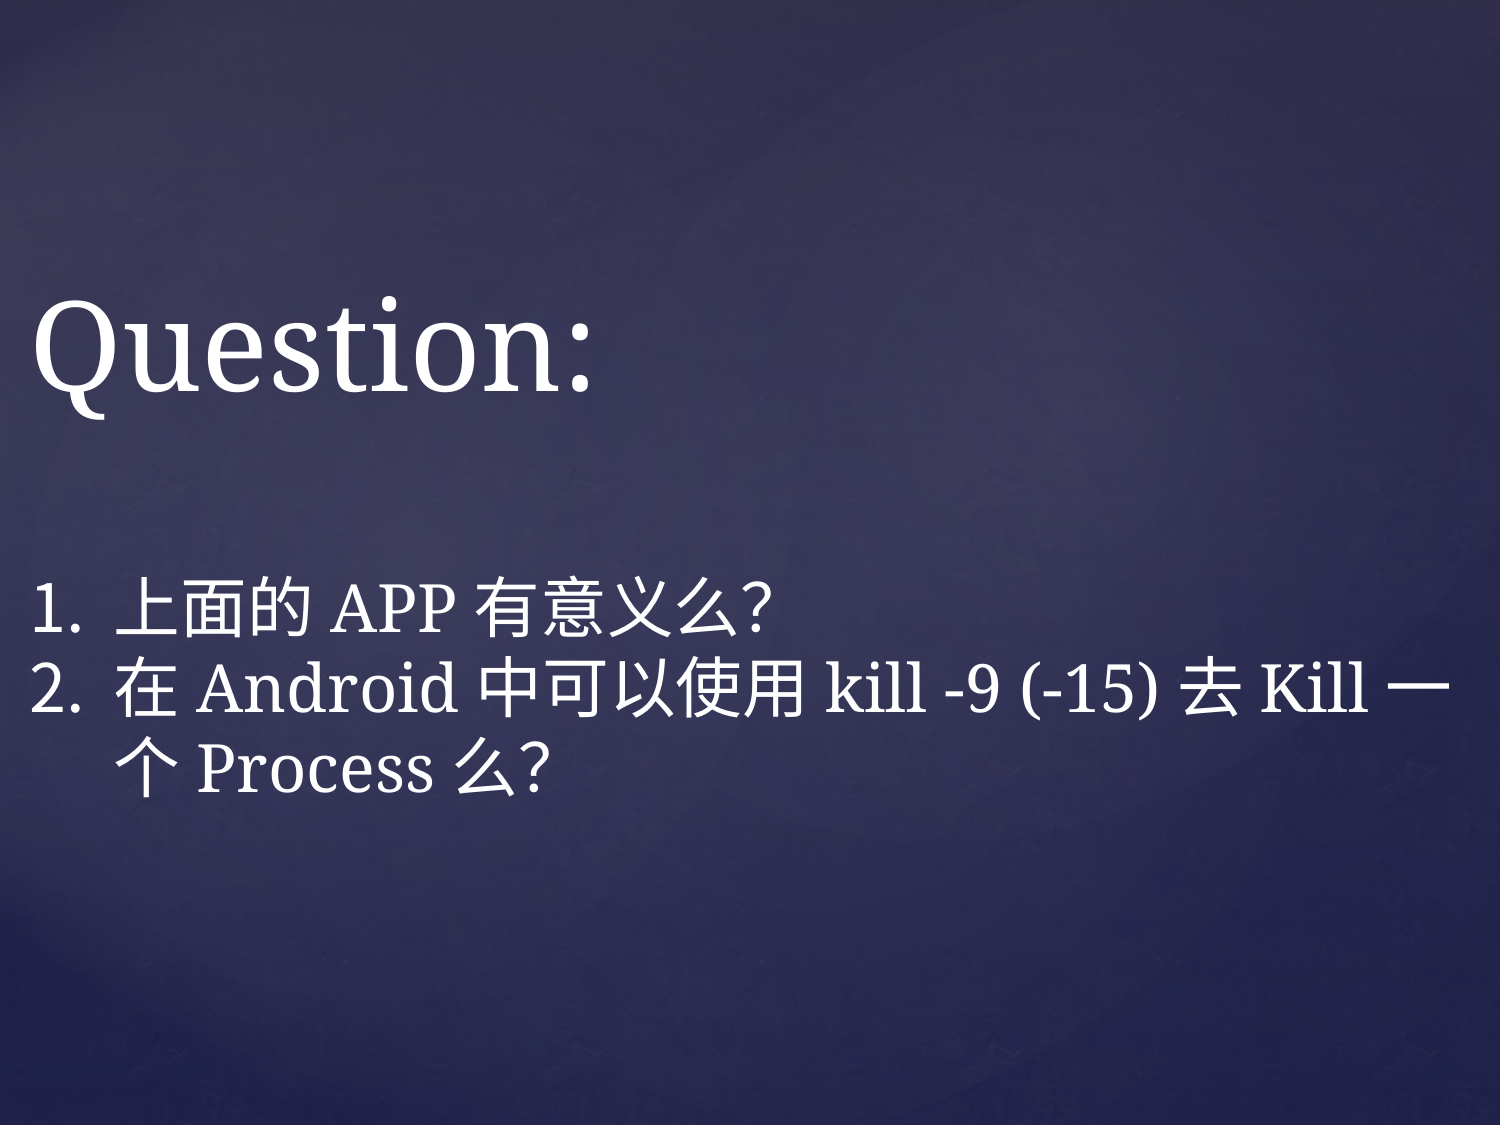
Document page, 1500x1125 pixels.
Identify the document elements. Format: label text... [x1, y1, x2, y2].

text_box Question: 上面的APP有意义么？ 在Android中可以使用kill -9 (-15)去Kill一个Process么？ [14, 258, 1480, 904]
